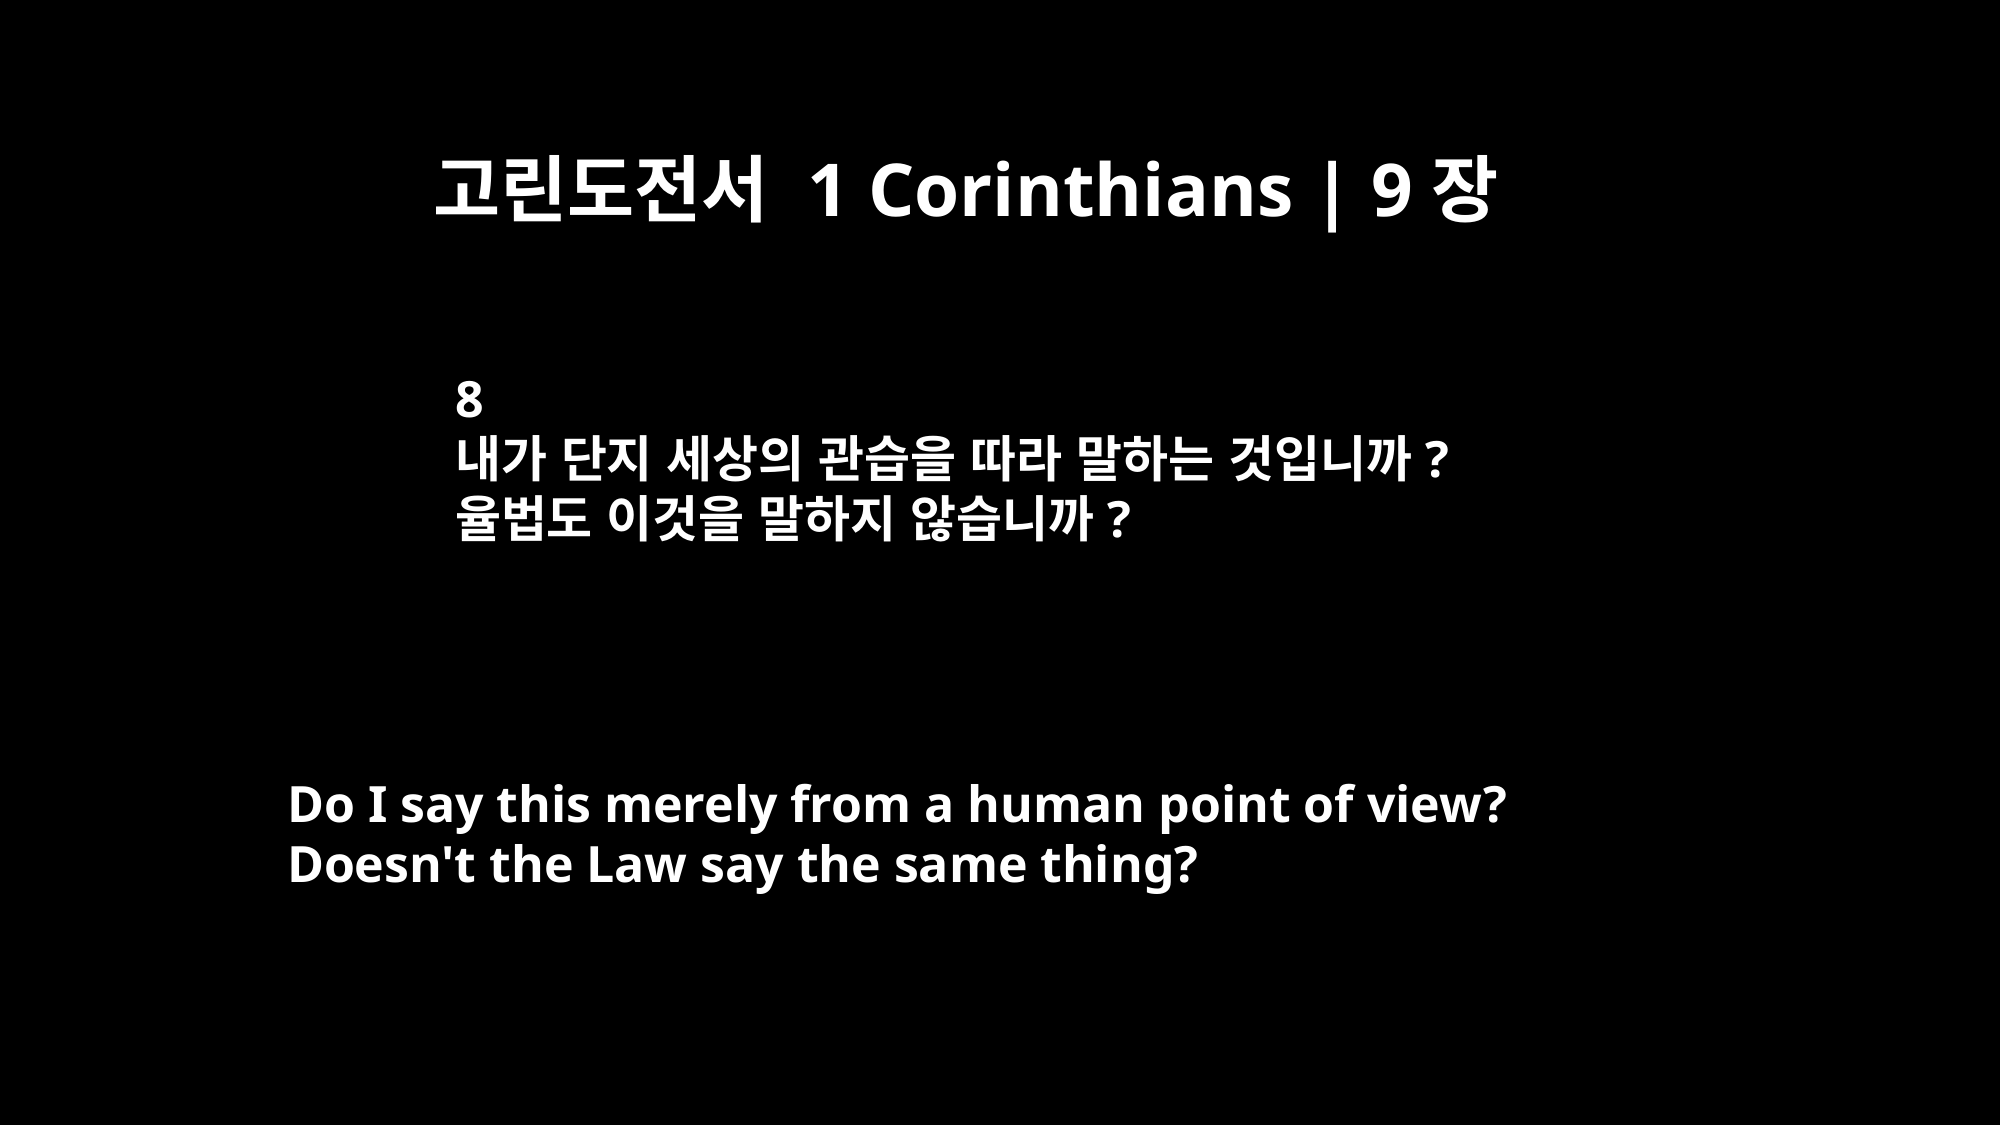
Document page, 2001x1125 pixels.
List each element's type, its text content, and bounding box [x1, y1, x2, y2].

text_box 고린도전서 1 Corinthians | 9장 [418, 136, 1514, 239]
text_box 8 내가 단지 세상의 관습을 따라 말하는 것입니까? 율법도 이것을 말하지 않습니까? [440, 359, 1477, 555]
text_box Do I say this merely from a human point of view? Doesn't the Law say the same thing? [272, 764, 1536, 900]
